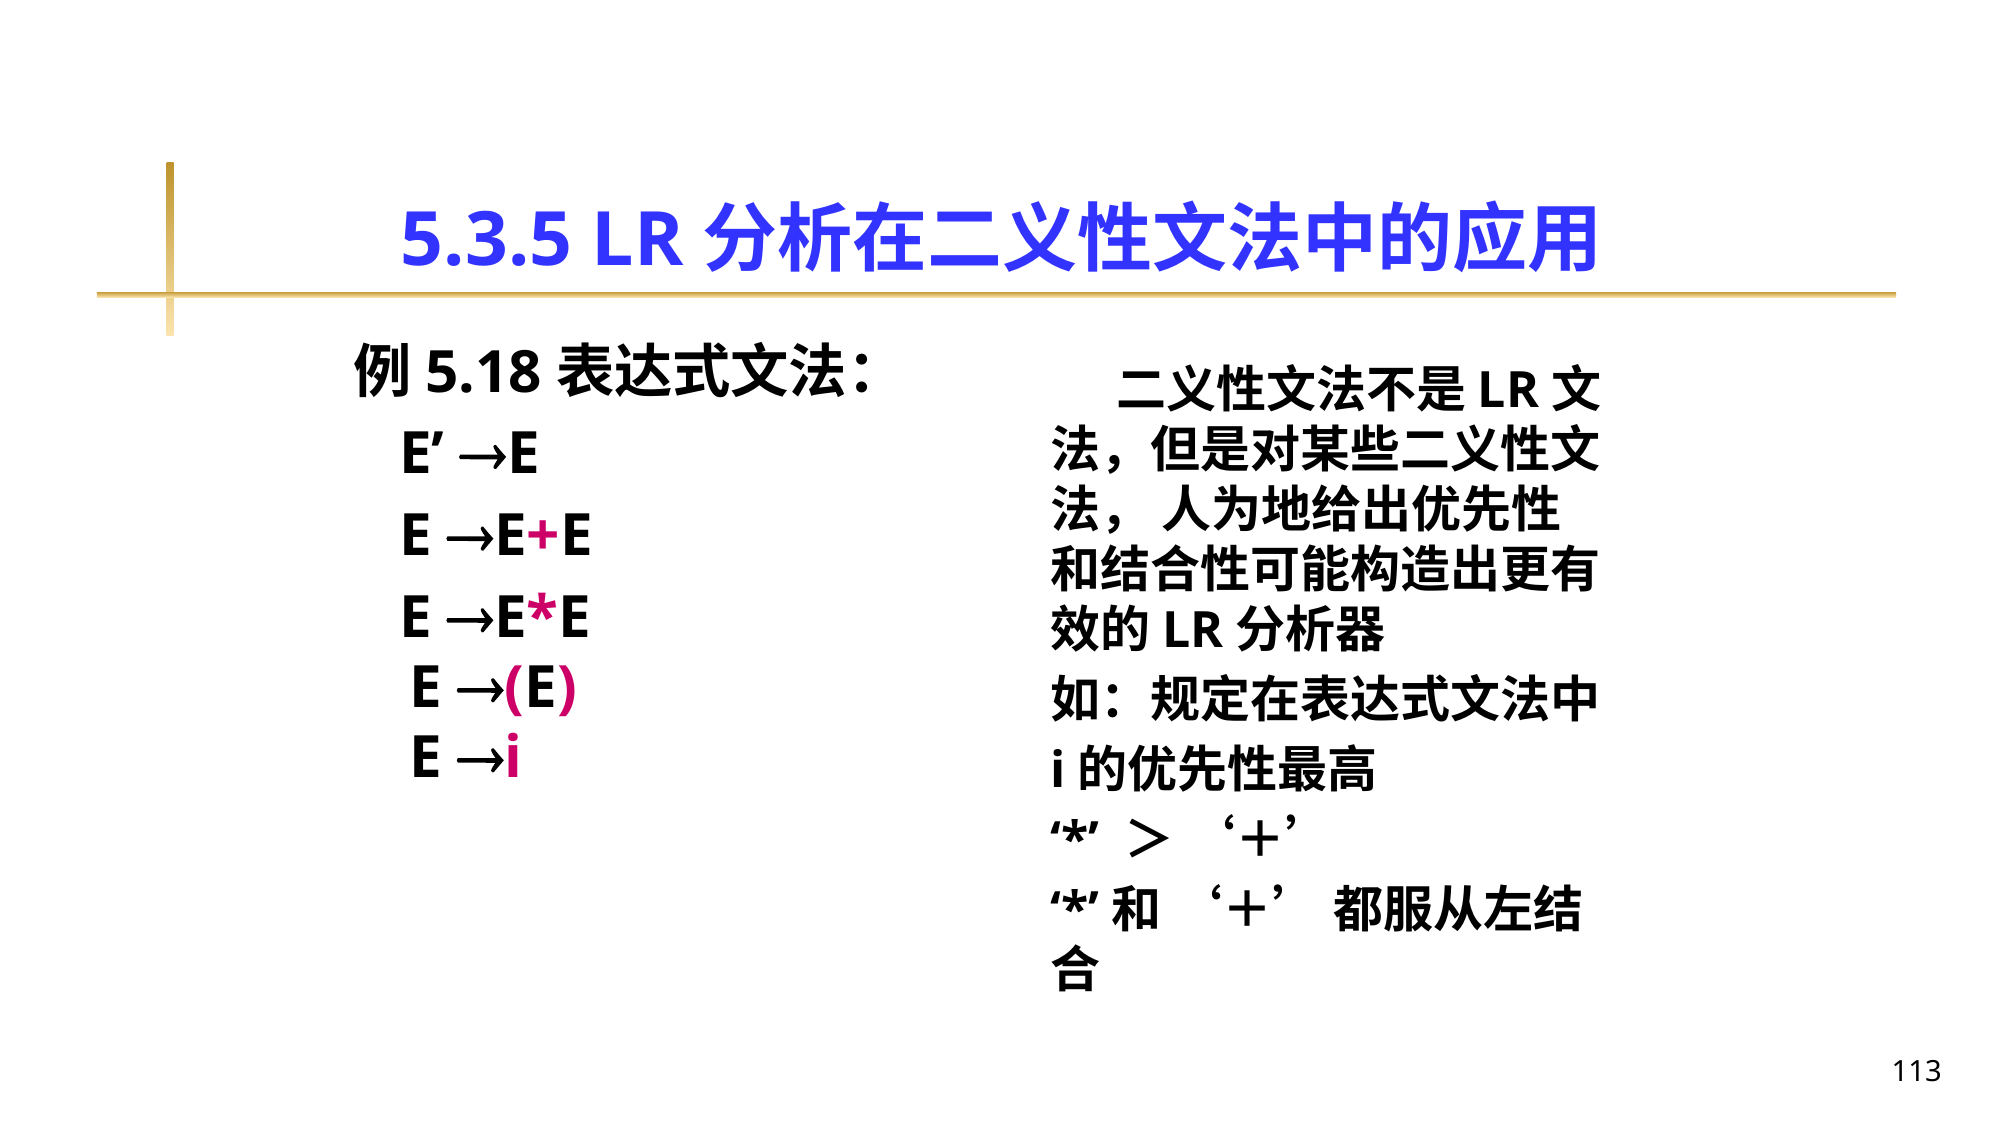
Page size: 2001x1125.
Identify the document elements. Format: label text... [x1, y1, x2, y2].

title 5.3.5 LR分析在二义性文法中的应用 [385, 125, 1724, 289]
text_box 二义性文法不是LR文法，但是对某些二义性文法， 人为地给出优先性和结合性可能构造出更有效的LR分析器 如：规定在表达式文法中 i的优先性最高 ‘*’ ＞ ‘＋’ ‘*’和 ‘＋’ 都服从左结合 [1035, 349, 1623, 1005]
slide_number 113 [1540, 1023, 1958, 1100]
list 例5.18表达式文法： E’ E E E+E E E*E E (E) E i [338, 326, 953, 1002]
